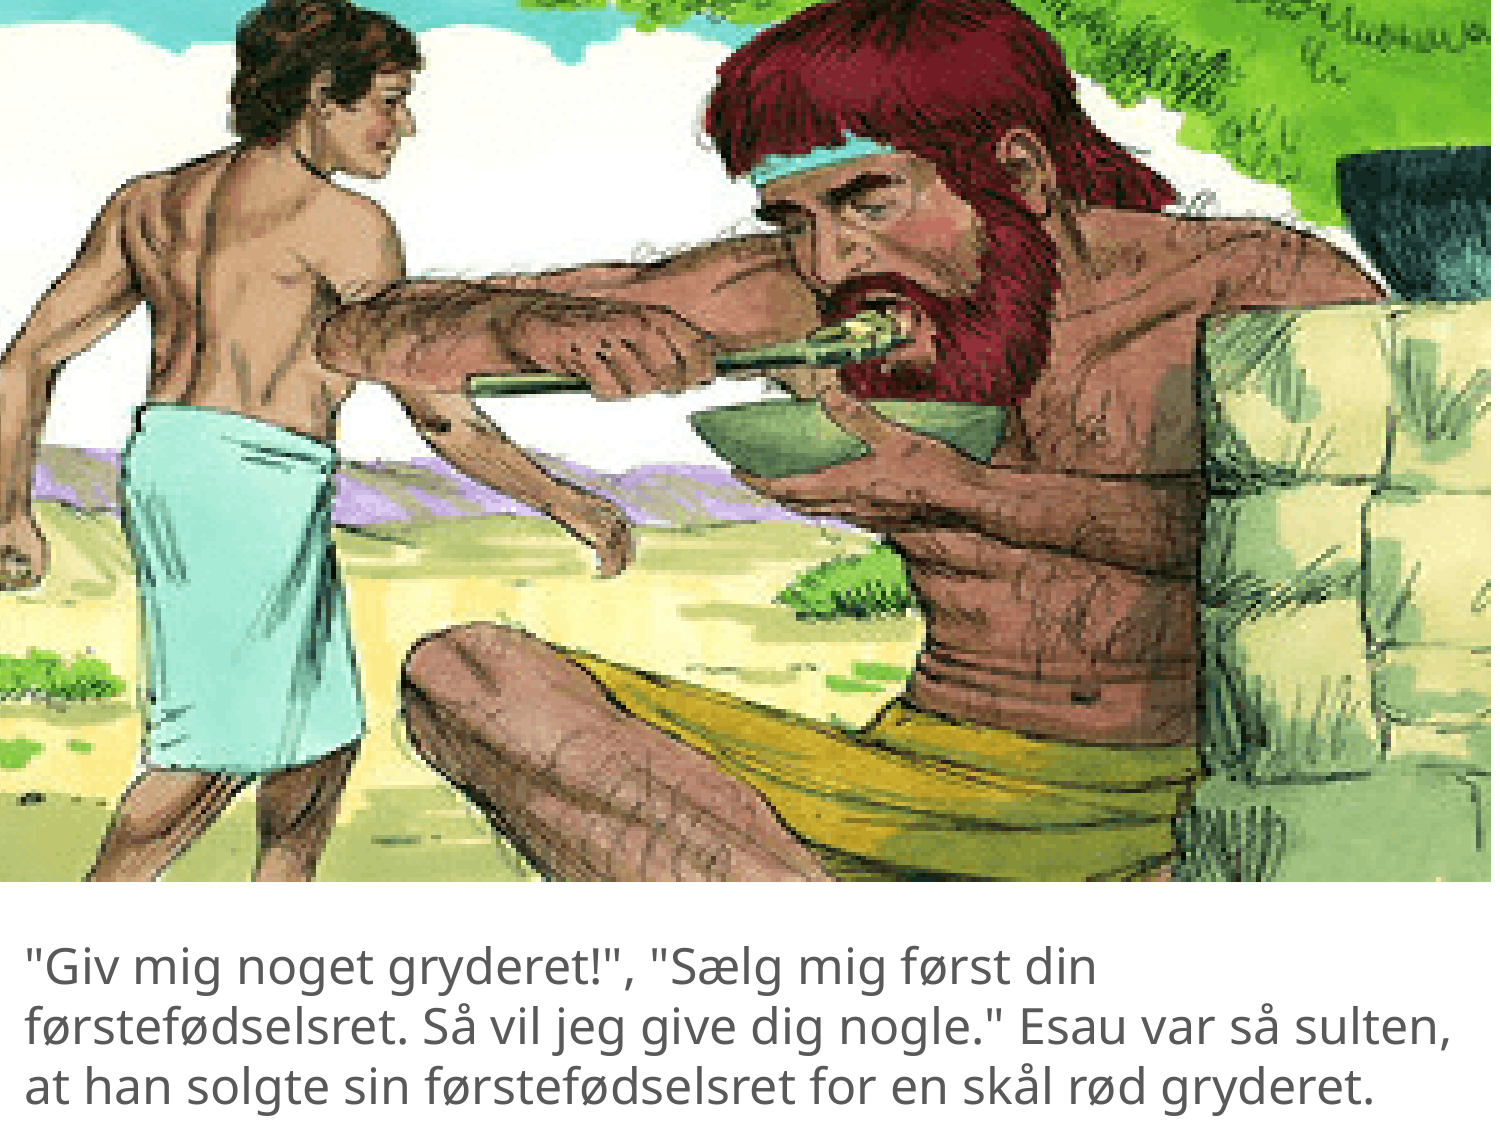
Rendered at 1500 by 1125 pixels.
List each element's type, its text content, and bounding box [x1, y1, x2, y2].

text_box "Giv mig noget gryderet!", "Sælg mig først din førstefødselsret. Så vil jeg give dig nogle." Esau var så sulten, at han solgte sin førstefødselsret for en skål rød gryderet. [9, 927, 1495, 1123]
picture [0, 0, 1491, 882]
